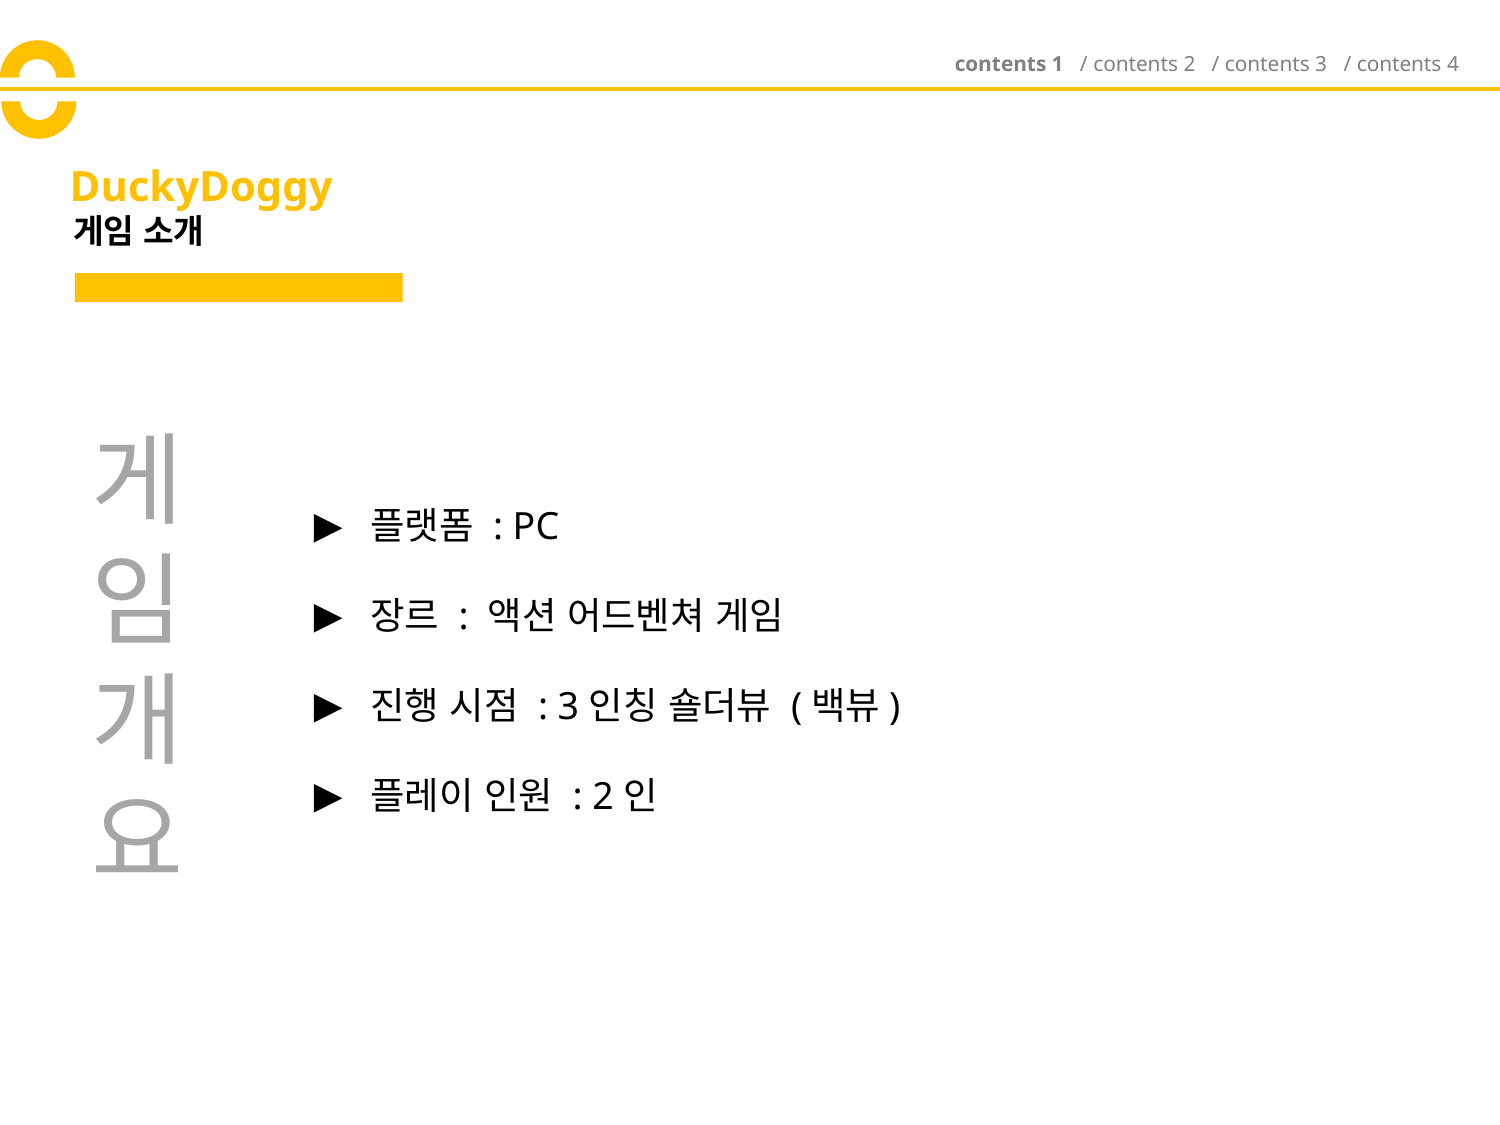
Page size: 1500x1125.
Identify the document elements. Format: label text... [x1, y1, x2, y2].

text_box [0, 100, 78, 140]
title DuckyDoggy [54, 166, 632, 210]
text_box [0, 39, 76, 79]
text_box 게임개요 [76, 409, 204, 904]
text_box contents 1 / contents 2 / contents 3 / contents 4 [919, 43, 1474, 83]
text_box 게임 소개 [58, 202, 487, 258]
text_box [74, 272, 404, 303]
text_box 플랫폼 : PC 장르 : 액션 어드벤쳐 게임 진행 시점 : 3인칭 숄더뷰 (백뷰) 플레이 인원 : 2인 [299, 449, 1424, 1095]
